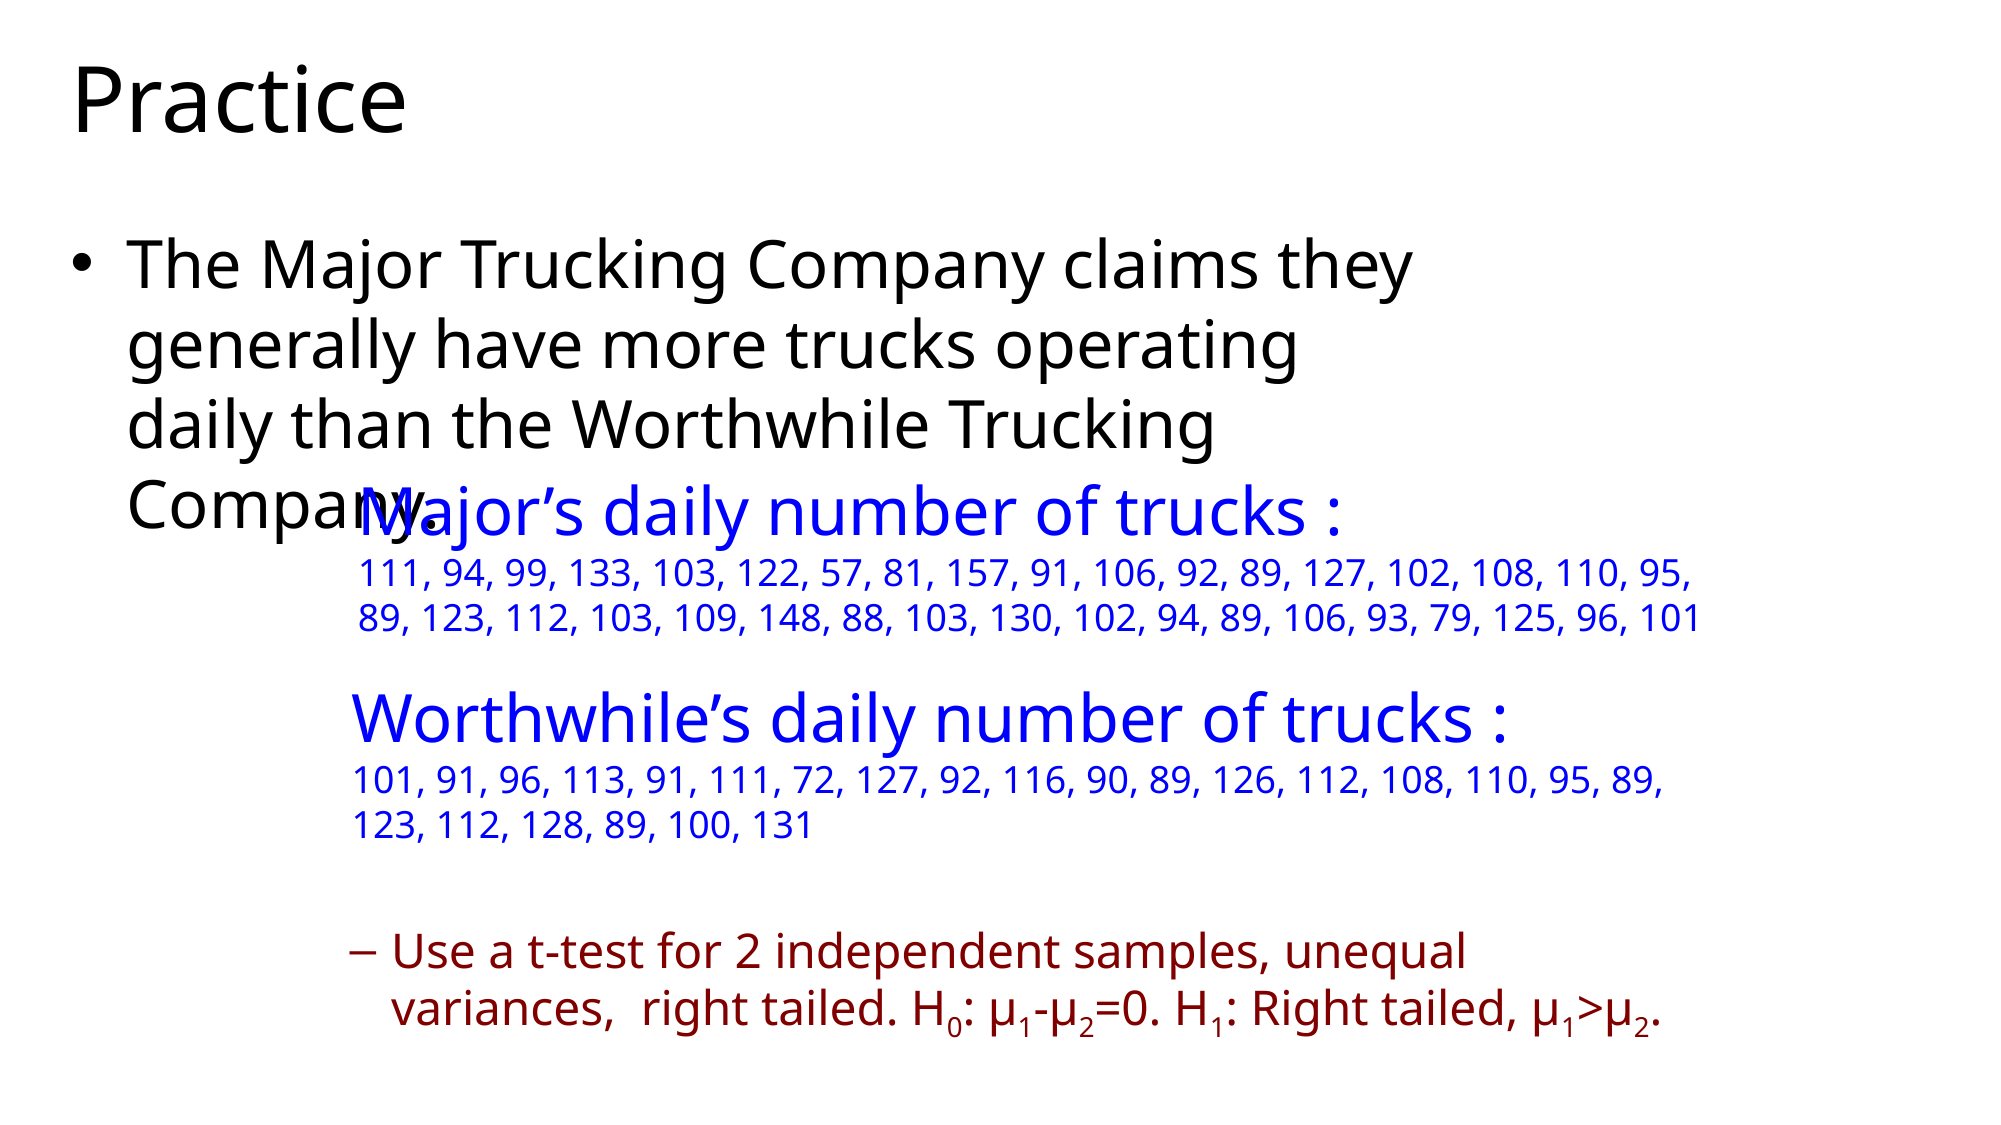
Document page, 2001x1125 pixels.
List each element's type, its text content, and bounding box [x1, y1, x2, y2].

list The Major Trucking Company claims they generally have more trucks operating daily than the Worthwhile Trucking Company. [55, 213, 1481, 1006]
text_box Major’s daily number of trucks : 111, 94, 99, 133, 103, 122, 57, 81, 157, 91, 106, 92, 89, 127, 102, 108, 110, 95, 89, 123, 112, 103, 109, 148, 88, 103, 130, 102, 94, 89, 106, 93, 79, 125, 96, 101 [268, 461, 1728, 647]
title Practice [55, 2, 1800, 190]
text_box Use a t-test for 2 independent samples, unequal variances, right tailed. H0: μ1-μ2=0. H1: Right tailed, μ1>μ2. [268, 912, 1690, 1115]
text_box Worthwhile’s daily number of trucks : 101, 91, 96, 113, 91, 111, 72, 127, 92, 116, 90, 89, 126, 112, 108, 110, 95, 89, 123, 112, 128, 89, 100, 131 [261, 668, 1718, 853]
